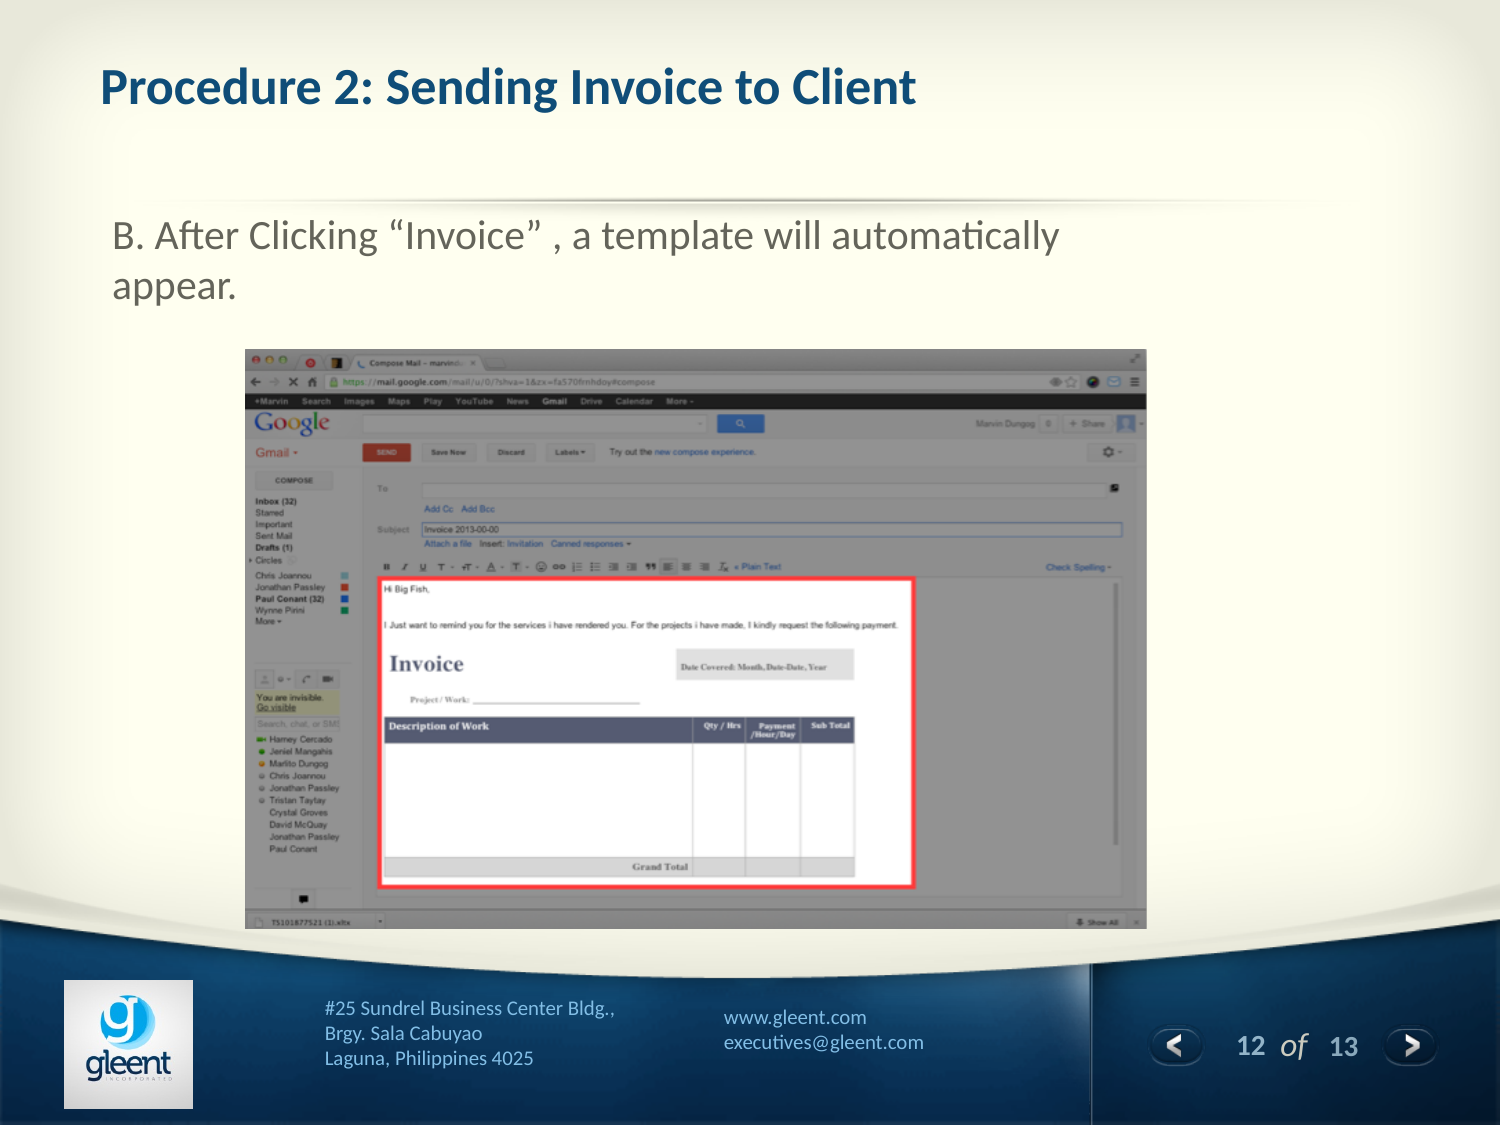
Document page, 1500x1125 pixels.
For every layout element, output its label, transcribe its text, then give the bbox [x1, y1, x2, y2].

title Procedure 2: Sending Invoice to Client [100, 52, 1400, 194]
picture [0, 0, 1500, 1125]
list B. After Clicking “Invoice” , a template will automatically appear. [112, 208, 1176, 327]
